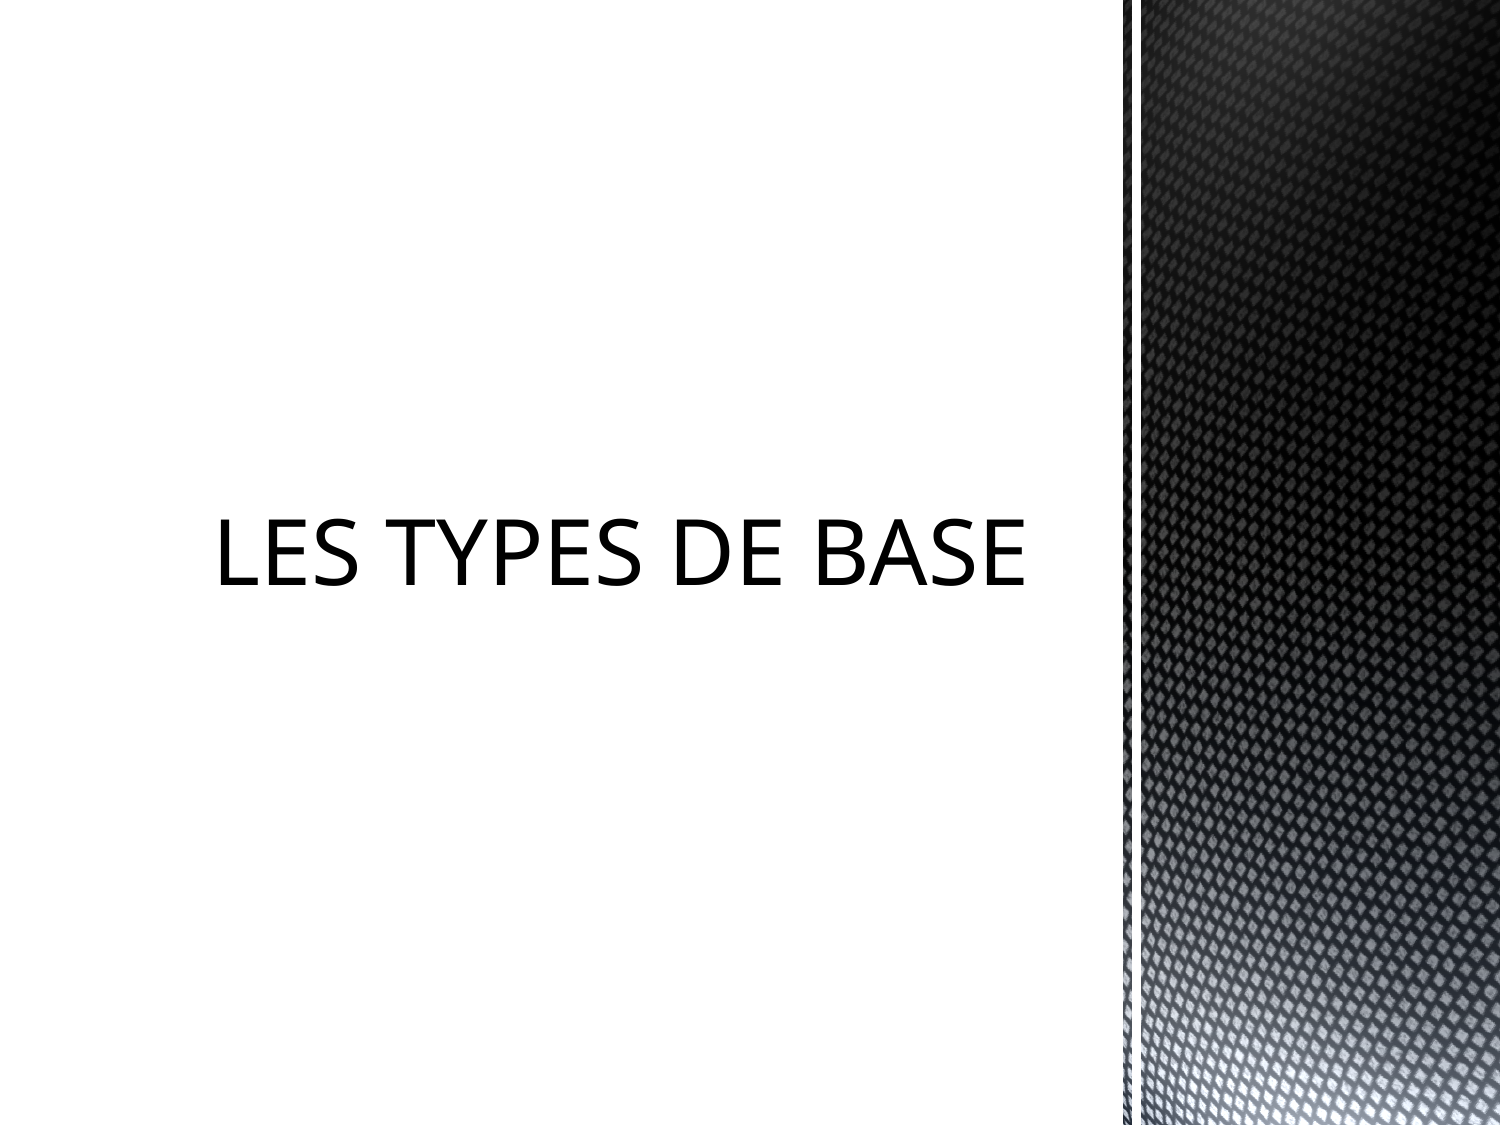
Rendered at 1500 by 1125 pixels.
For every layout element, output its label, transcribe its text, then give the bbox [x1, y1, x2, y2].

title LES TYPES DE BASE [0, 408, 1046, 612]
picture [1123, 0, 1500, 1125]
